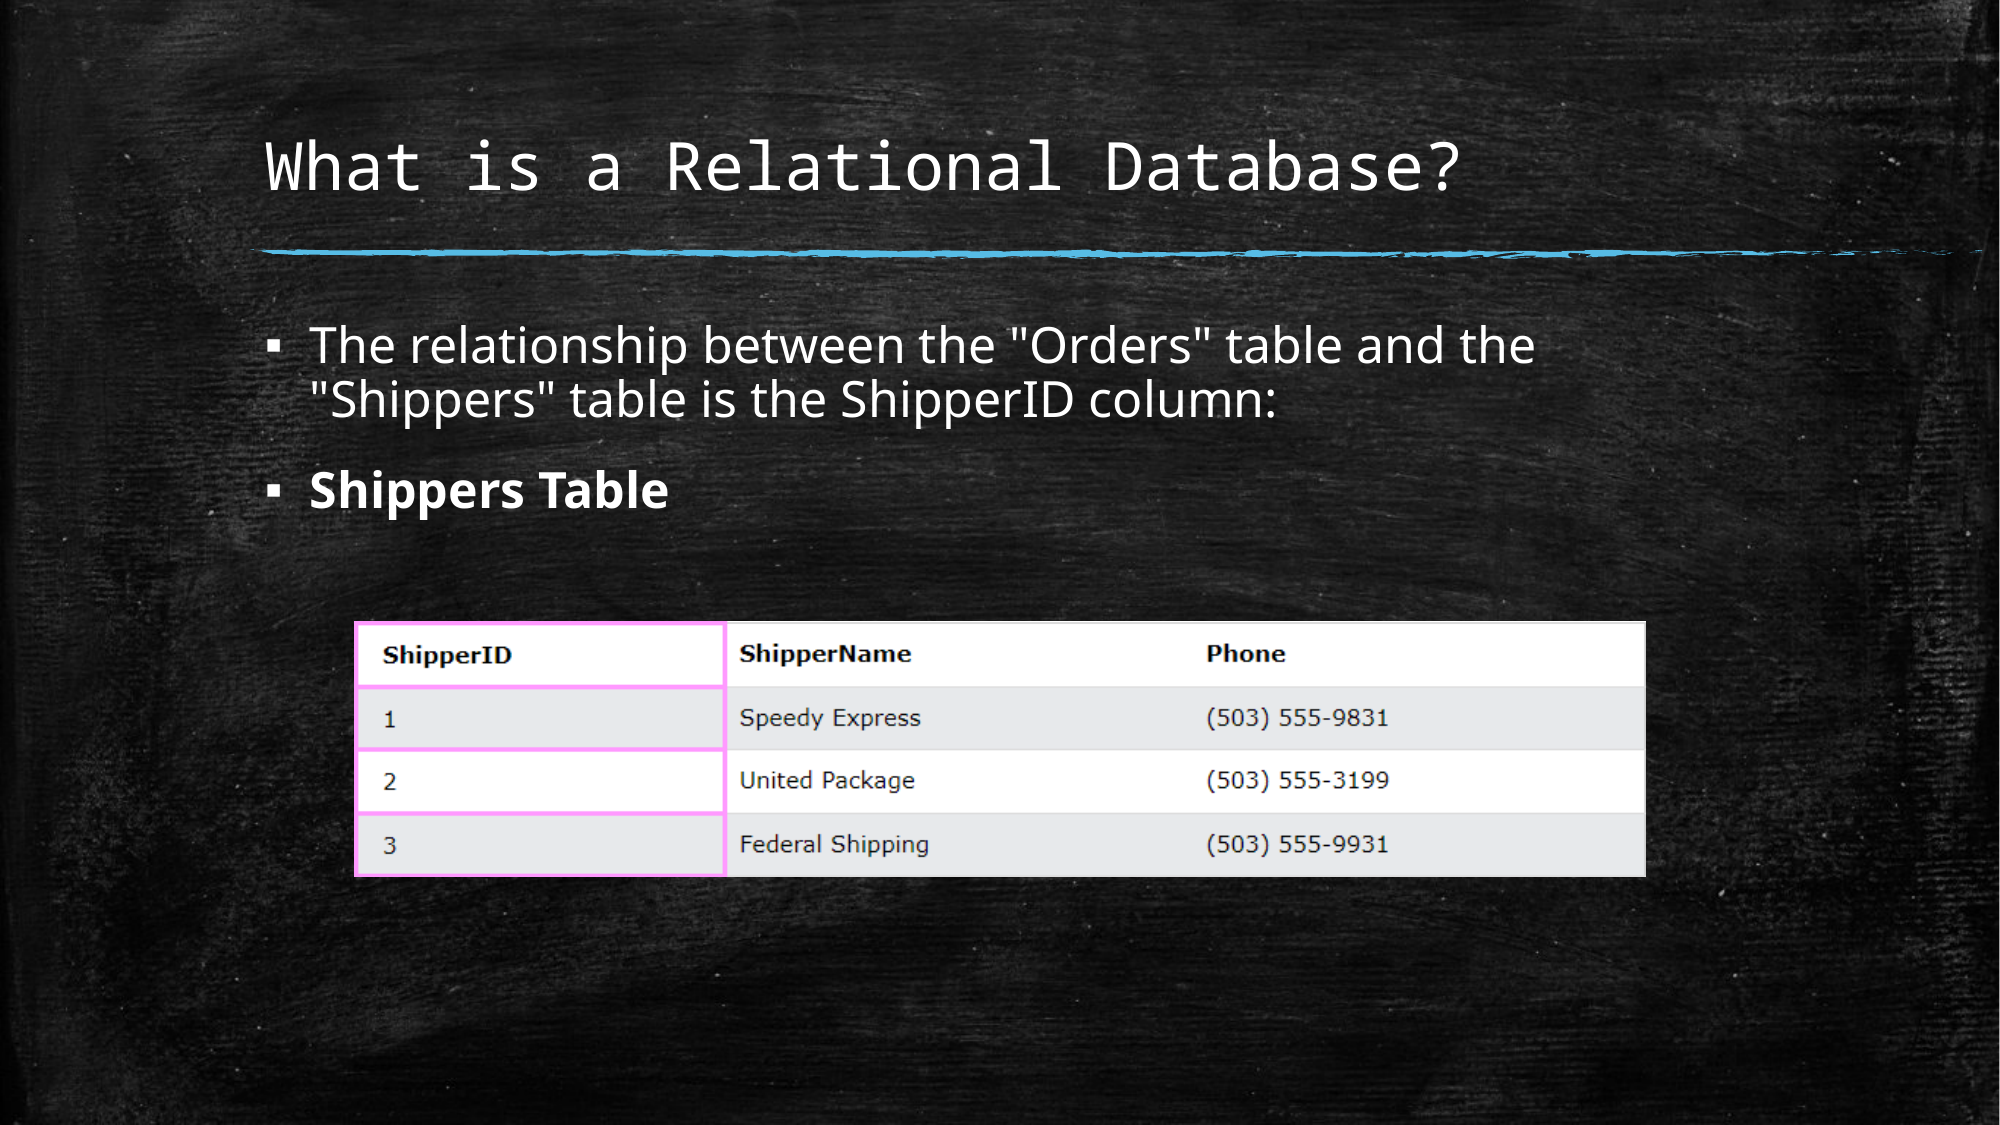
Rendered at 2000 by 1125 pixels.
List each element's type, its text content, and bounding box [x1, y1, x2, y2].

title What is a Relational Database? [249, 45, 1750, 213]
picture [354, 621, 1646, 877]
list The relationship between the "Orders" table and the "Shippers" table is the ShipperID column: Shippers Table [249, 312, 1750, 1013]
